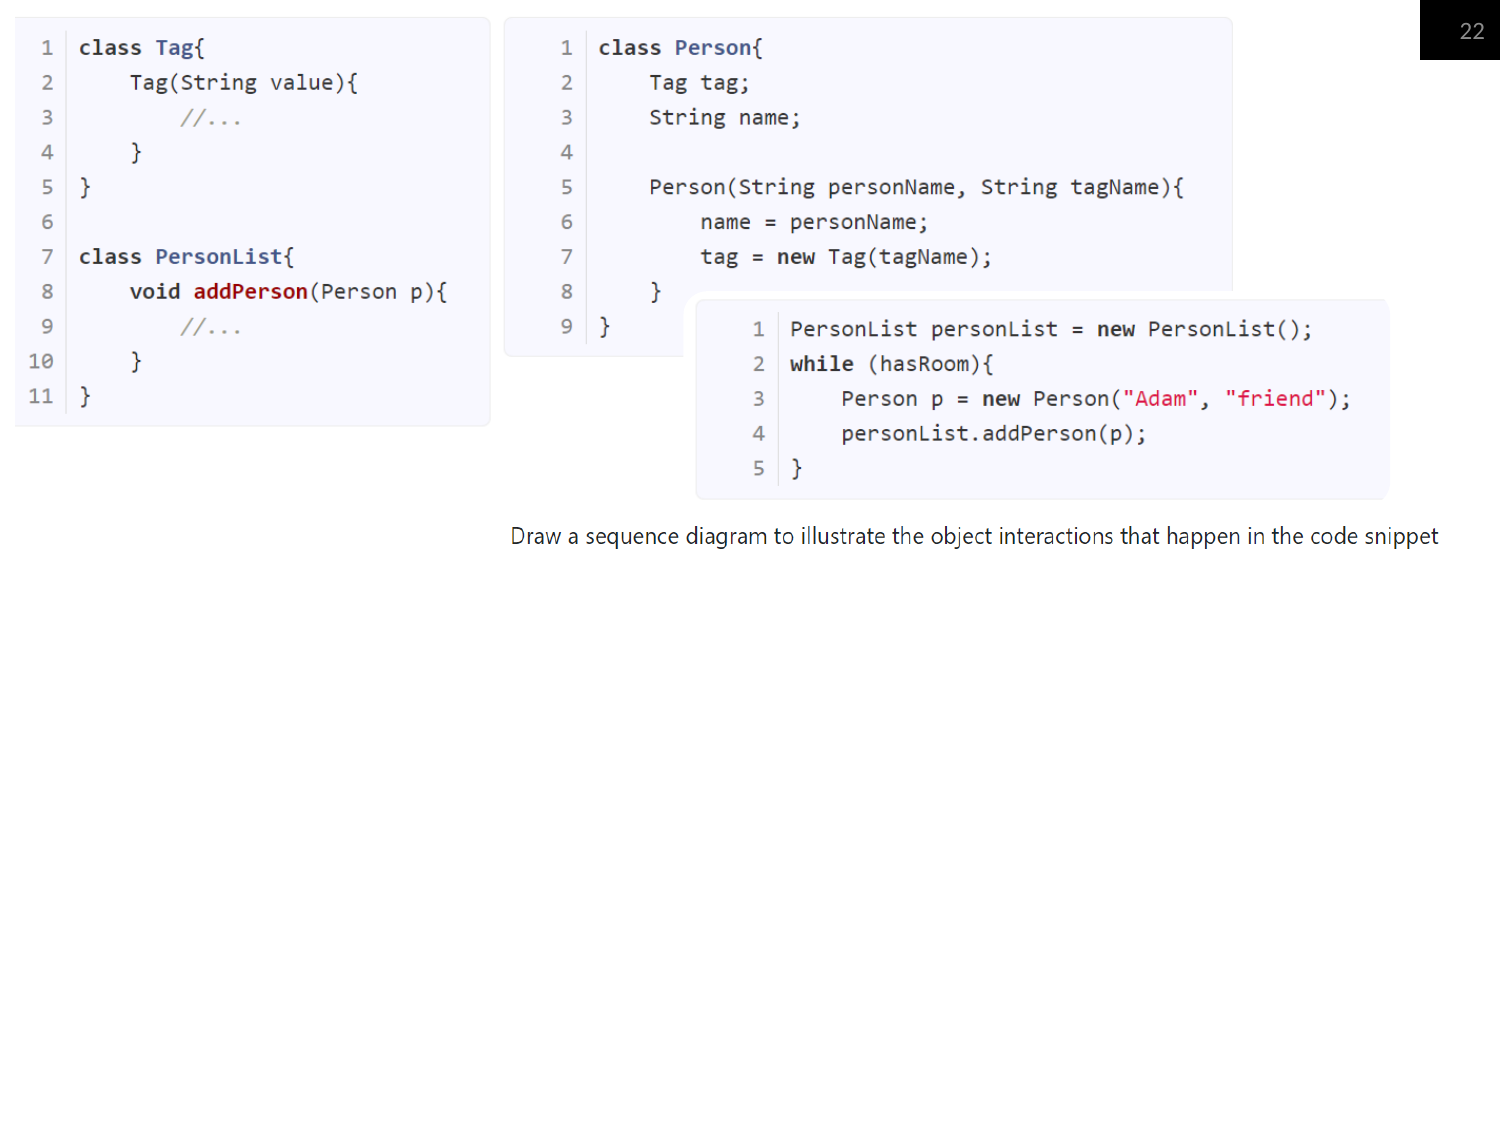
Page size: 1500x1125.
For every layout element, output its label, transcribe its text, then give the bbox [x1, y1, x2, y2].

picture [14, 0, 1443, 557]
slide_number 22 [1420, 0, 1500, 60]
